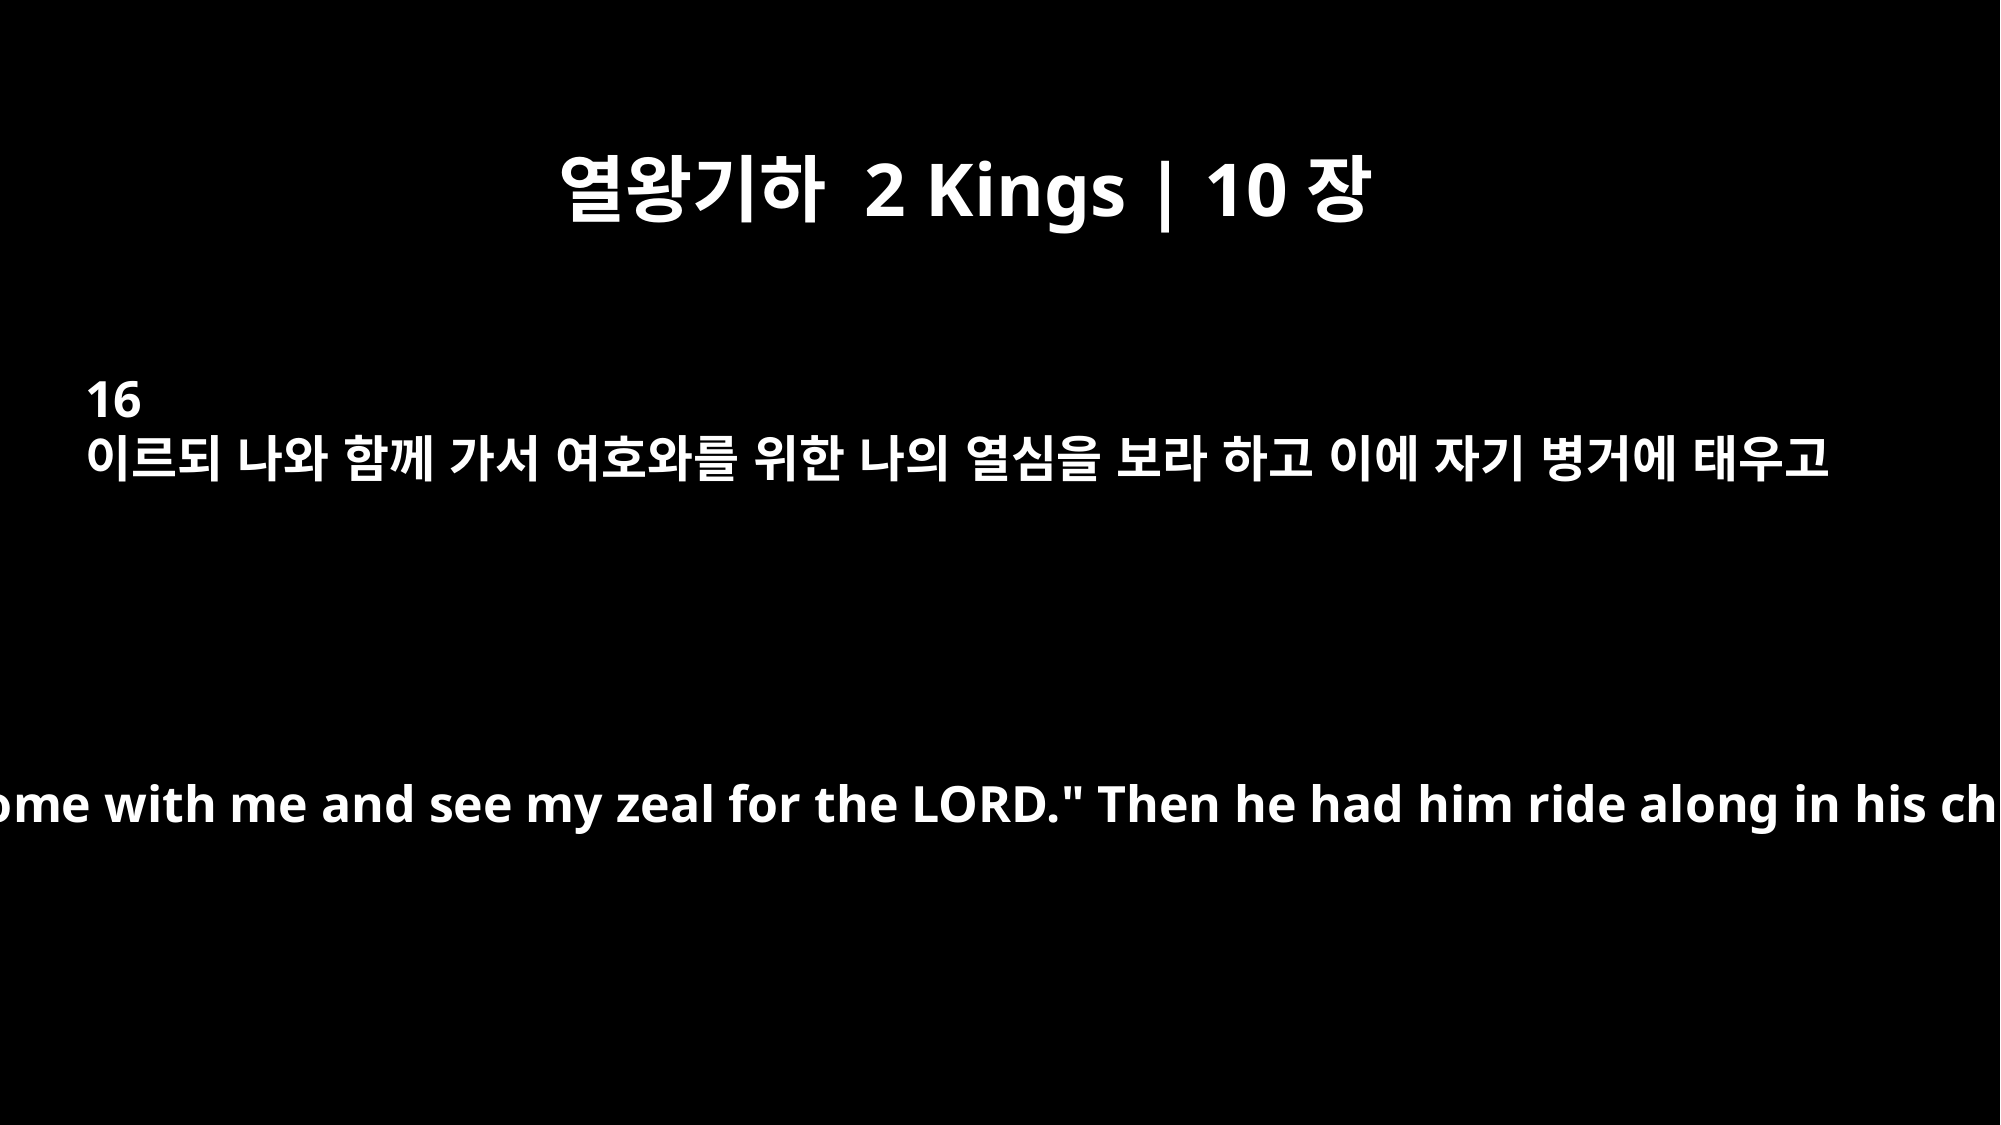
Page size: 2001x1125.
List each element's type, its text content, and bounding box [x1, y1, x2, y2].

text_box 열왕기하 2 Kings | 10장 [543, 136, 1389, 239]
text_box 16 이르되 나와 함께 가서 여호와를 위한 나의 열심을 보라 하고 이에 자기 병거에 태우고 [70, 359, 1847, 495]
text_box Jehu said, "Come with me and see my zeal for the LORD." Then he had him ride along in his chariot. [0, 764, 2000, 840]
